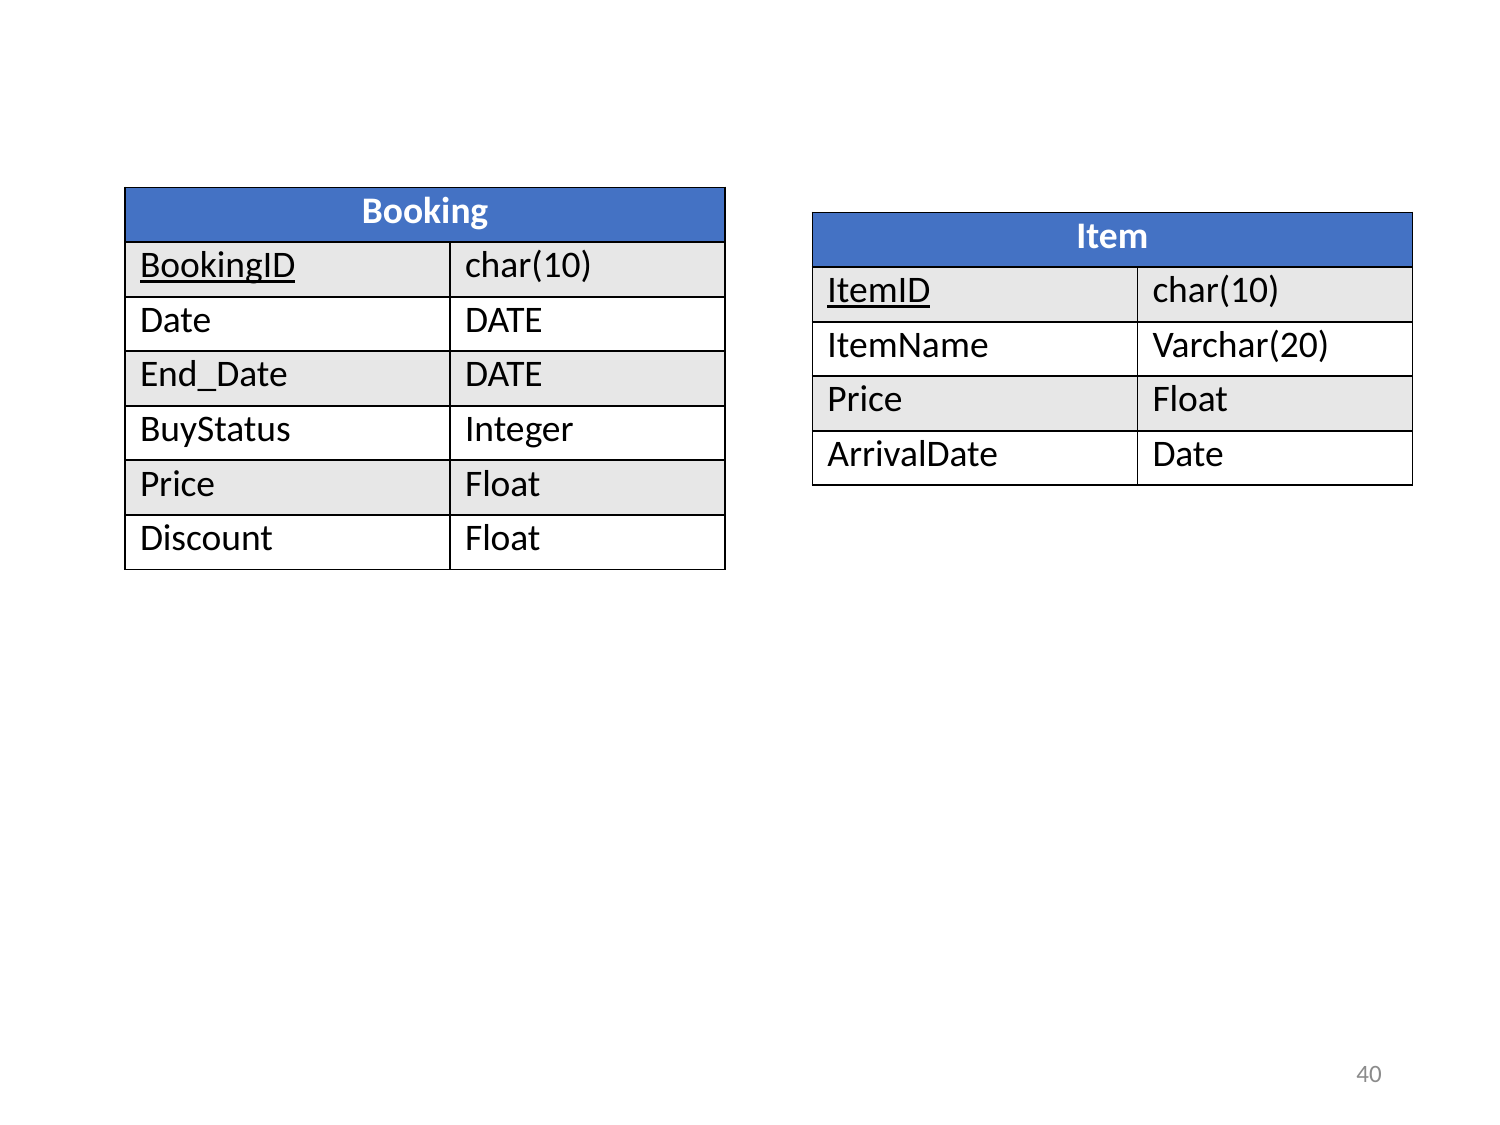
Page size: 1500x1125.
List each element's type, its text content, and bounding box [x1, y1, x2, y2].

table_cell Integer [451, 407, 724, 459]
table_cell BuyStatus [126, 407, 449, 459]
table_cell Price [126, 461, 449, 514]
table_cell Price [813, 377, 1137, 430]
table_cell Float [451, 461, 724, 514]
table_cell ItemID [813, 268, 1137, 321]
table_cell Date [1138, 432, 1412, 484]
table_cell End_Date [126, 352, 449, 405]
table_cell Float [1138, 377, 1412, 430]
table_header Item [813, 213, 1412, 266]
table_cell DATE [451, 352, 724, 405]
table_cell ItemName [813, 323, 1137, 375]
table_cell Date [126, 298, 449, 350]
table_cell char(10) [1138, 268, 1412, 321]
table_cell Varchar(20) [1138, 323, 1412, 375]
table_cell Float [451, 516, 724, 569]
table_cell ArrivalDate [813, 432, 1137, 484]
table_cell char(10) [451, 243, 724, 296]
table_cell Discount [126, 516, 449, 569]
table_cell BookingID [126, 243, 449, 296]
table_header Booking [126, 188, 724, 241]
table_cell DATE [451, 298, 724, 350]
slide_number 40 [1059, 1042, 1397, 1103]
